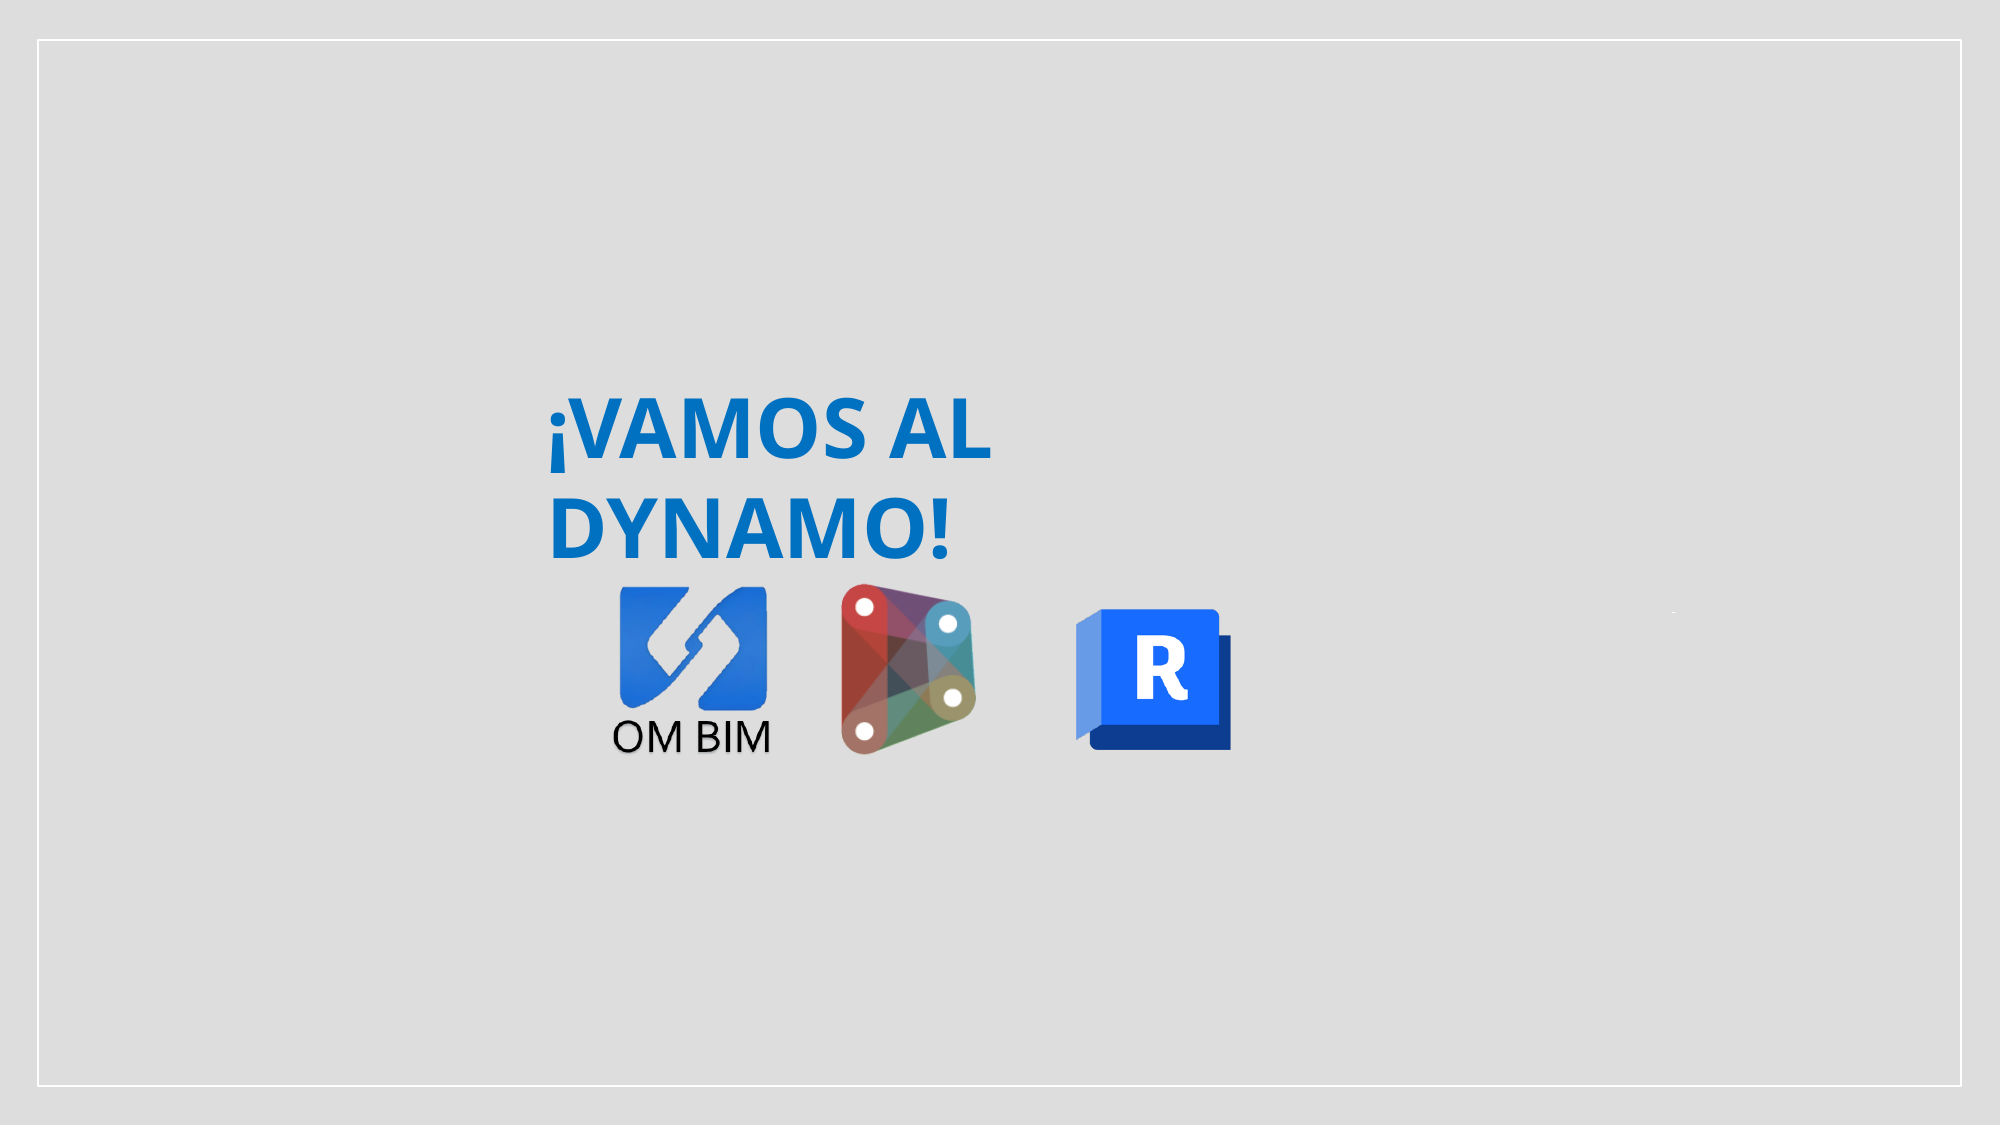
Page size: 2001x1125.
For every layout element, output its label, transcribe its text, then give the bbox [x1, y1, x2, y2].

picture [316, 504, 1672, 841]
text_box ¡VAMOS AL DYNAMO! [530, 387, 1420, 564]
